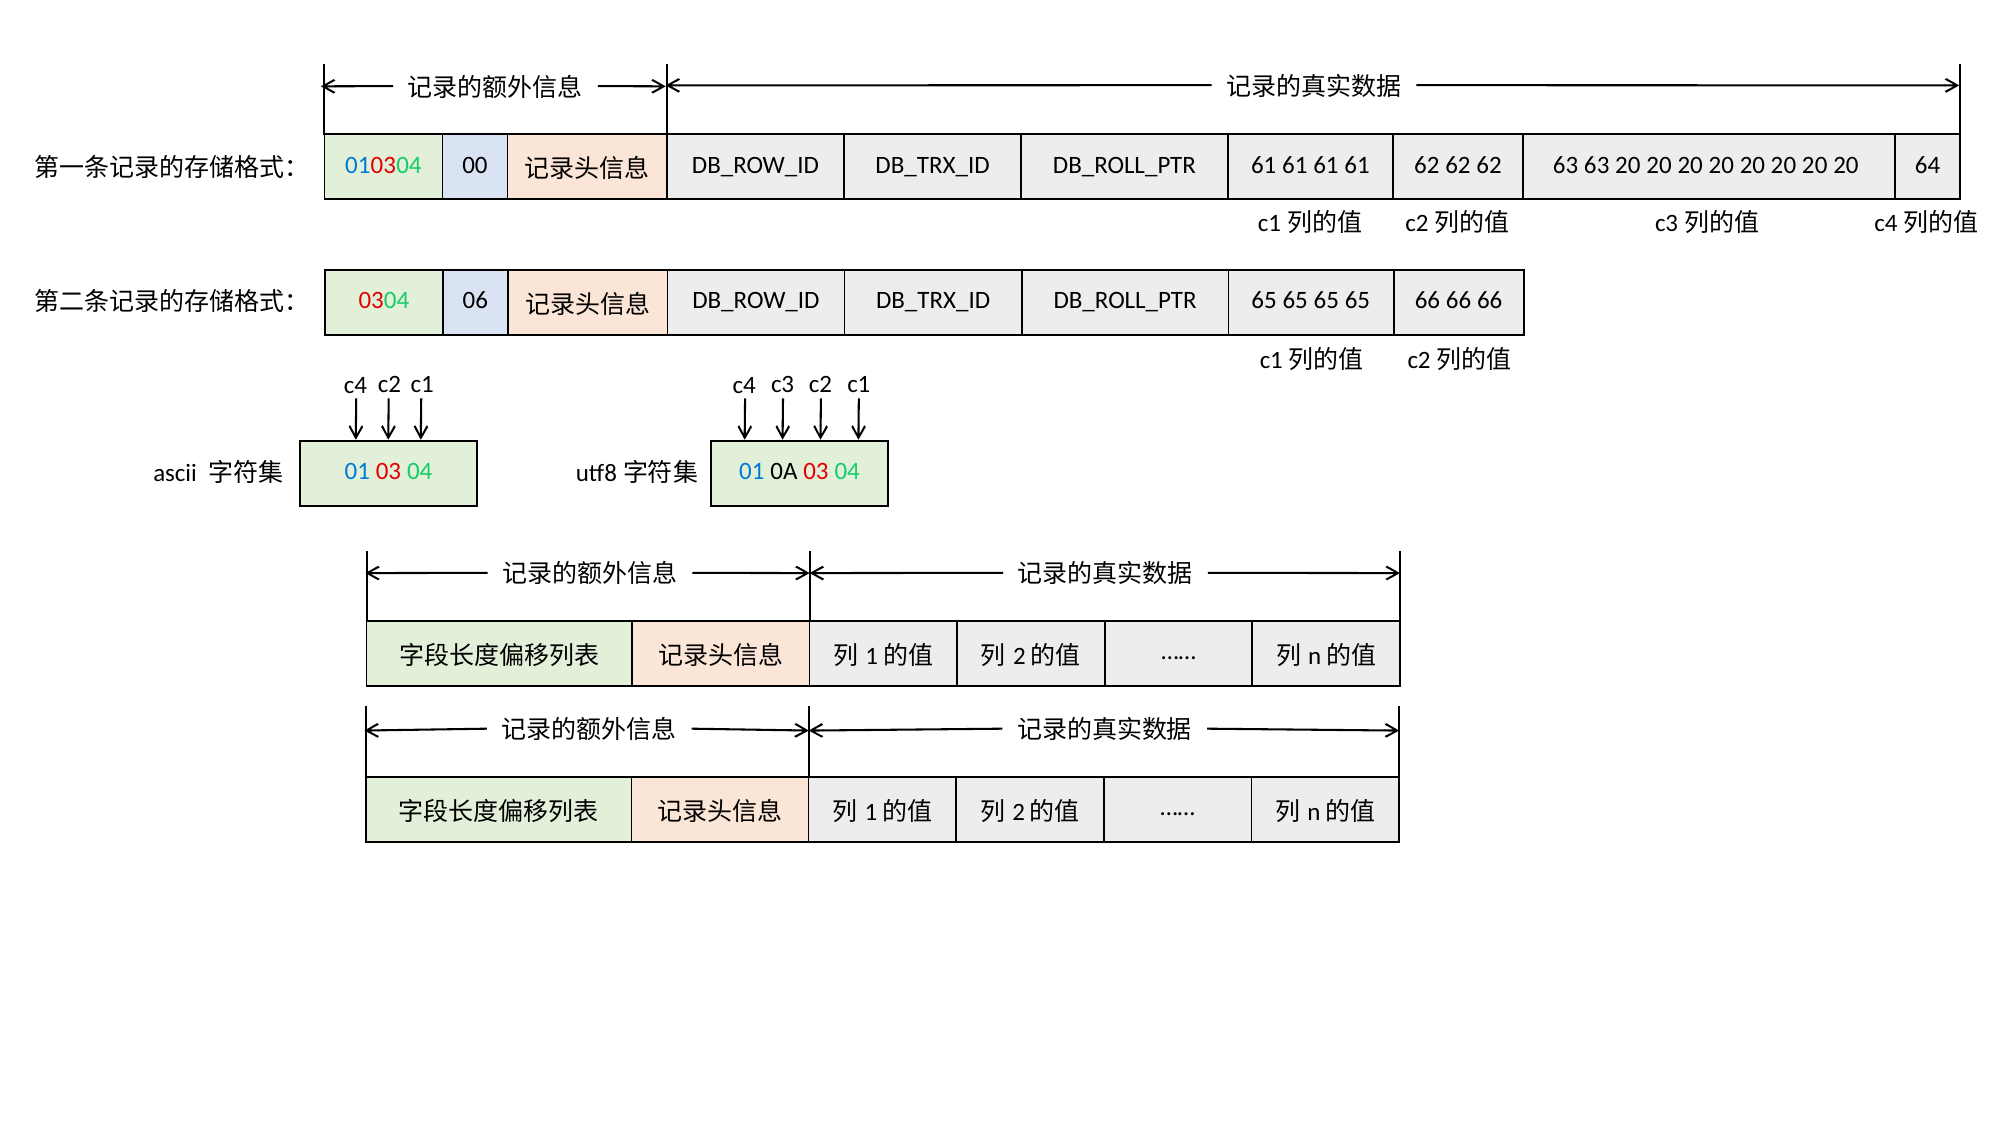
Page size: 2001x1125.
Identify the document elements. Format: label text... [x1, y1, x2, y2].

table_header DB_ROLL_PTR [1022, 135, 1227, 198]
table_header 63 63 20 20 20 20 20 20 20 20 [1524, 135, 1894, 198]
text_box c1 [395, 360, 449, 405]
text_box utf8字符集 [561, 449, 713, 494]
table_header DB_ROW_ID [668, 135, 843, 198]
text_box c3列的值 [1640, 199, 1775, 244]
text_box c2 [810, 360, 832, 405]
table_header DB_ROW_ID [668, 271, 844, 334]
table_header 字段长度偏移列表 [367, 622, 631, 685]
table_header 记录头信息 [632, 778, 808, 841]
text_box 记录的真实数据 [1003, 550, 1208, 596]
text_box 记录的真实数据 [1211, 62, 1417, 108]
table_header 0304 [326, 271, 442, 334]
table_header 列n的值 [1252, 778, 1398, 841]
table_header 01 03 04 [301, 442, 476, 505]
text_box c2列的值 [1392, 335, 1527, 381]
table_header 65 65 65 65 [1229, 271, 1393, 334]
text_box c4列的值 [1859, 199, 1994, 244]
text_box 记录的额外信息 [487, 550, 693, 596]
text_box 记录的额外信息 [486, 706, 692, 752]
table_header 列1的值 [809, 778, 955, 841]
table_header …… [1106, 622, 1251, 685]
table_header 01 0A 03 04 [712, 442, 887, 505]
table_header 字段长度偏移列表 [367, 778, 631, 841]
table_header 记录头信息 [508, 135, 666, 198]
table_header 列n的值 [1253, 622, 1399, 685]
table_header 列2的值 [958, 622, 1104, 685]
table_header DB_ROLL_PTR [1023, 271, 1228, 334]
table_header …… [1105, 778, 1251, 841]
text_box c4 [329, 360, 383, 406]
text_box 记录的额外信息 [393, 63, 598, 109]
table_header 记录头信息 [633, 622, 809, 685]
text_box c1列的值 [1245, 335, 1379, 381]
table_header 记录头信息 [509, 271, 667, 334]
text_box 第二条记录的存储格式： [19, 277, 325, 323]
text_box c1 [832, 360, 886, 405]
text_box c1列的值 [1243, 199, 1377, 244]
table_header 06 [444, 271, 507, 334]
table_header 列2的值 [957, 778, 1103, 841]
text_box c2列的值 [1390, 199, 1525, 244]
text_box c2 [363, 360, 395, 405]
table_header 62 62 62 [1394, 135, 1522, 198]
table_header 列1的值 [810, 622, 956, 685]
text_box c4 [717, 360, 771, 406]
table_header 010304 [325, 135, 442, 198]
text_box 记录的真实数据 [1002, 706, 1208, 752]
text_box 第一条记录的存储格式： [20, 144, 325, 189]
table_header 61 61 61 61 [1229, 135, 1392, 198]
table_header DB_TRX_ID [845, 271, 1021, 334]
text_box ascii 字符集 [138, 449, 299, 494]
text_box c3 [756, 360, 810, 405]
table_header 66 66 66 [1395, 271, 1523, 334]
table_header DB_TRX_ID [845, 135, 1020, 198]
table_header 00 [443, 135, 507, 198]
table_header 64 [1896, 135, 1959, 198]
